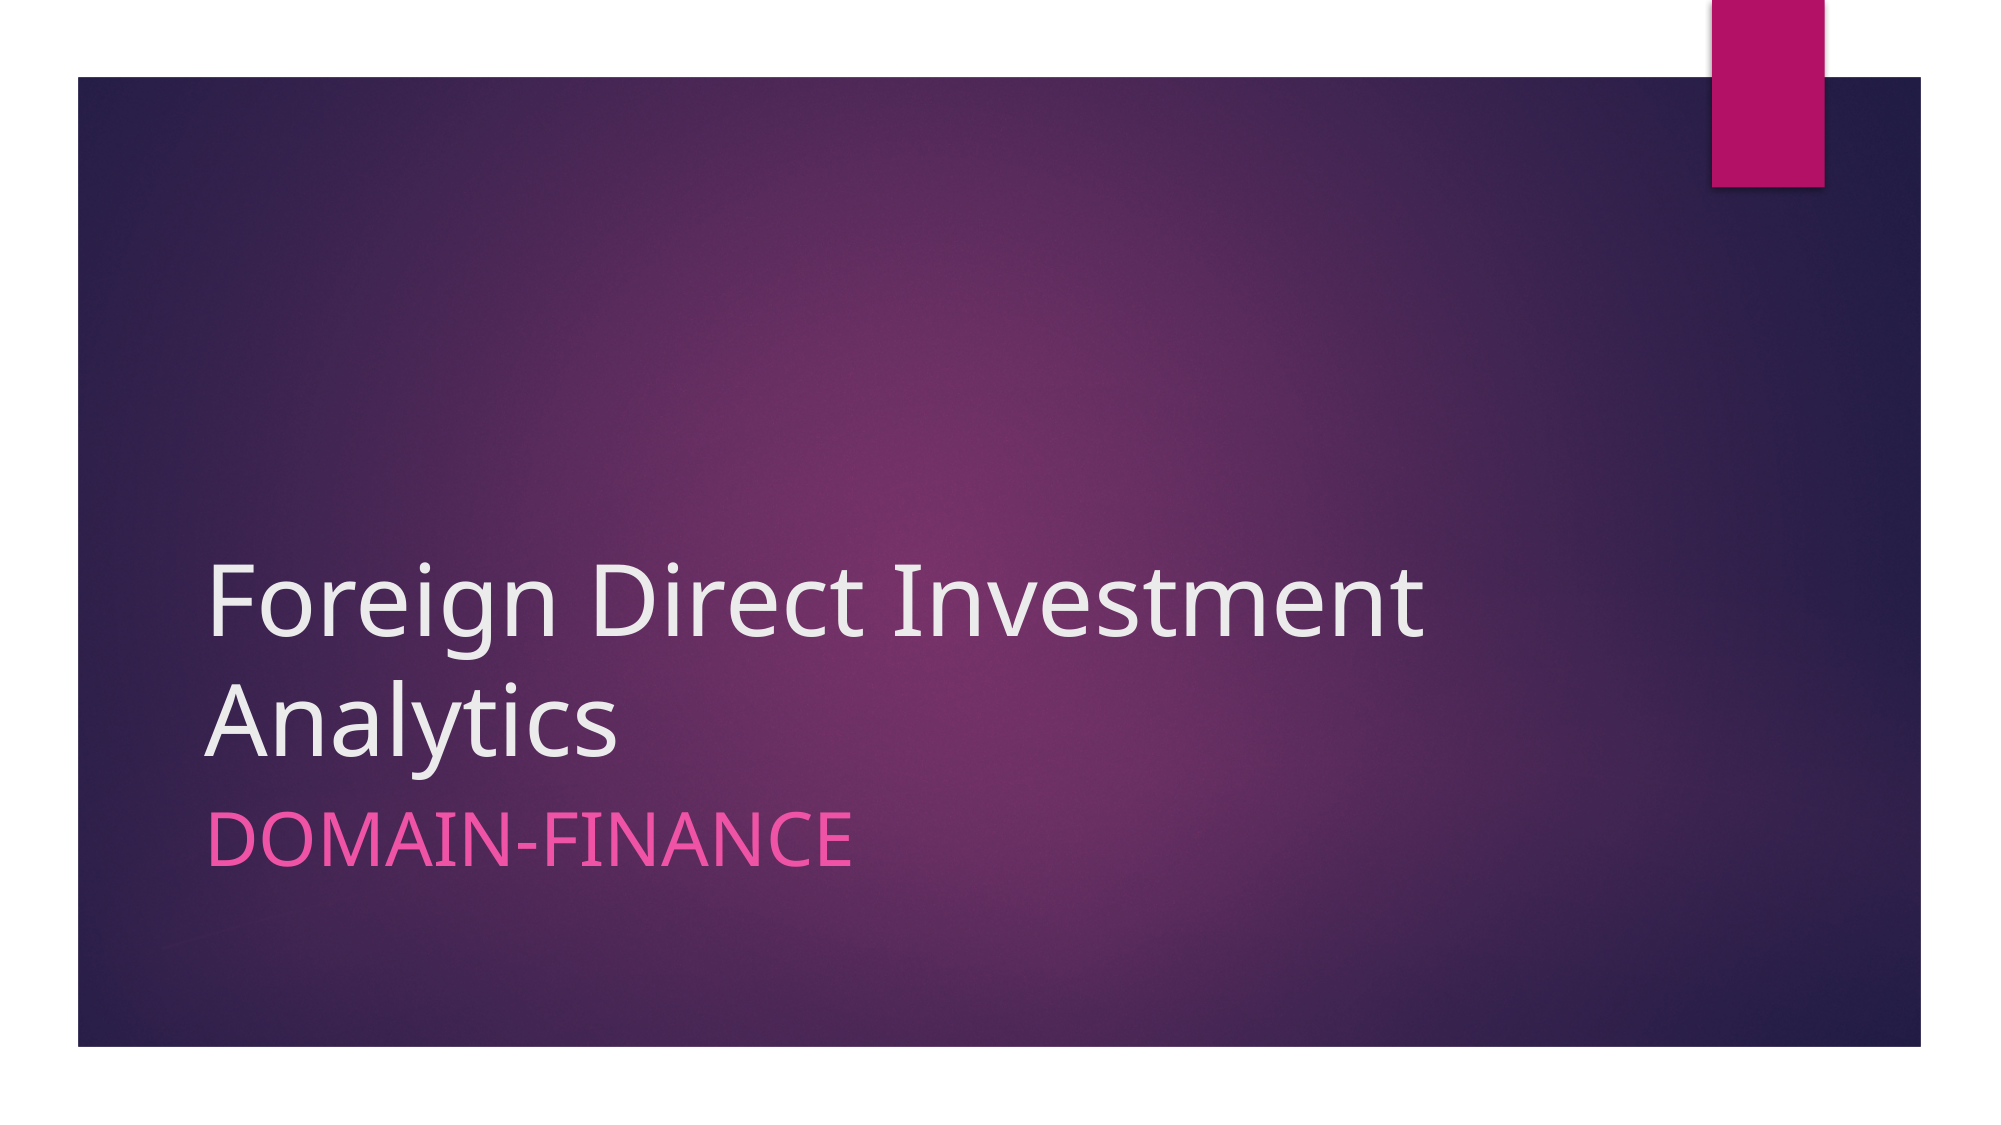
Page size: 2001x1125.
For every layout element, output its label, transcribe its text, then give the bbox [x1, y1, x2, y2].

title Foreign Direct Investment Analytics [189, 344, 1638, 783]
subtitle Domain-Finance [189, 783, 1638, 925]
